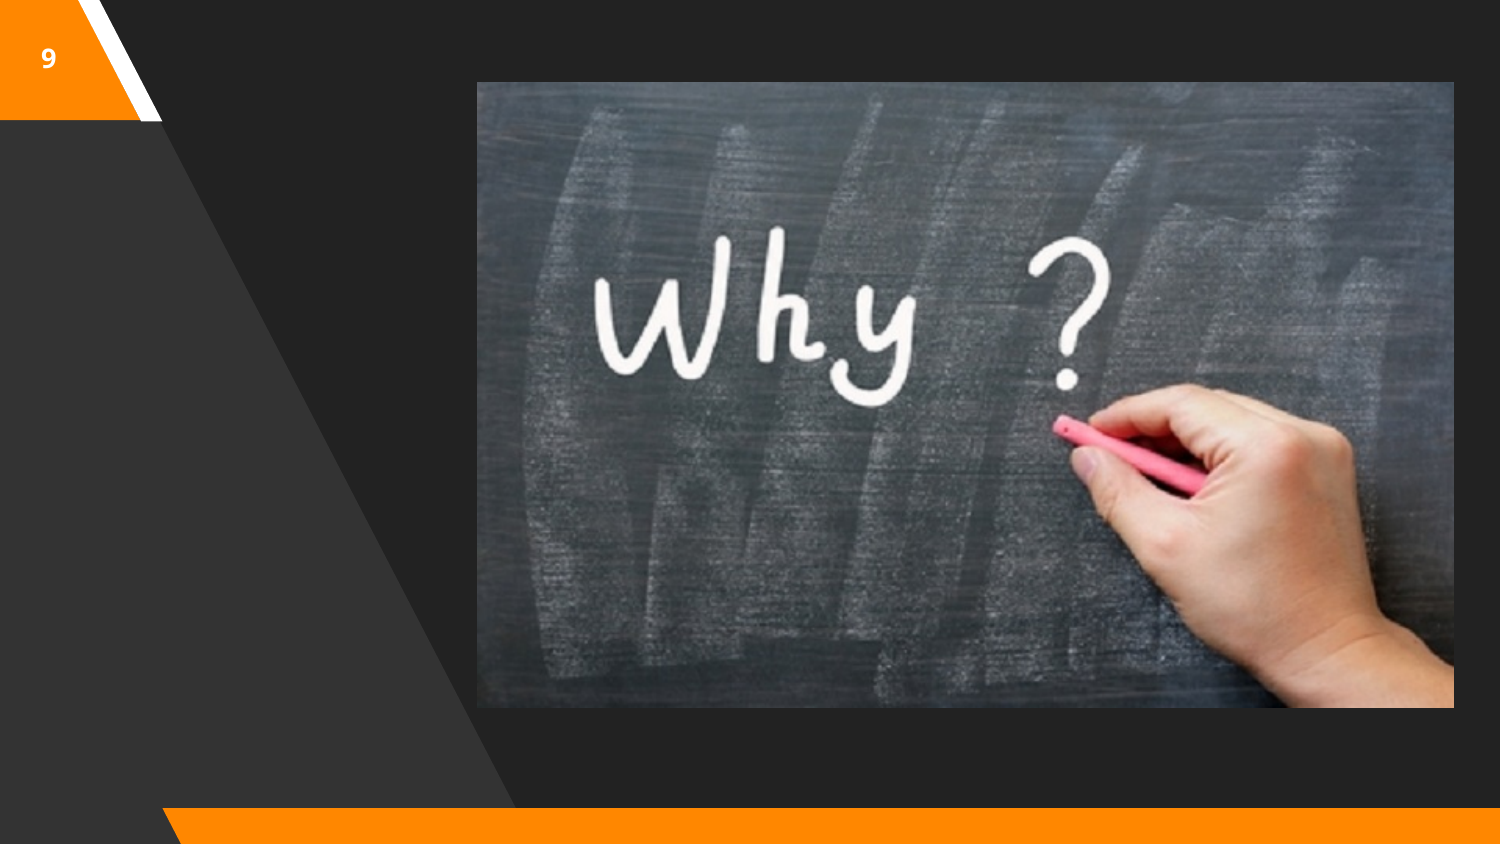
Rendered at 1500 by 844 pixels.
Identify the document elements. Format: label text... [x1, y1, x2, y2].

slide_number ‹#› [0, 0, 98, 121]
picture [476, 81, 1454, 708]
